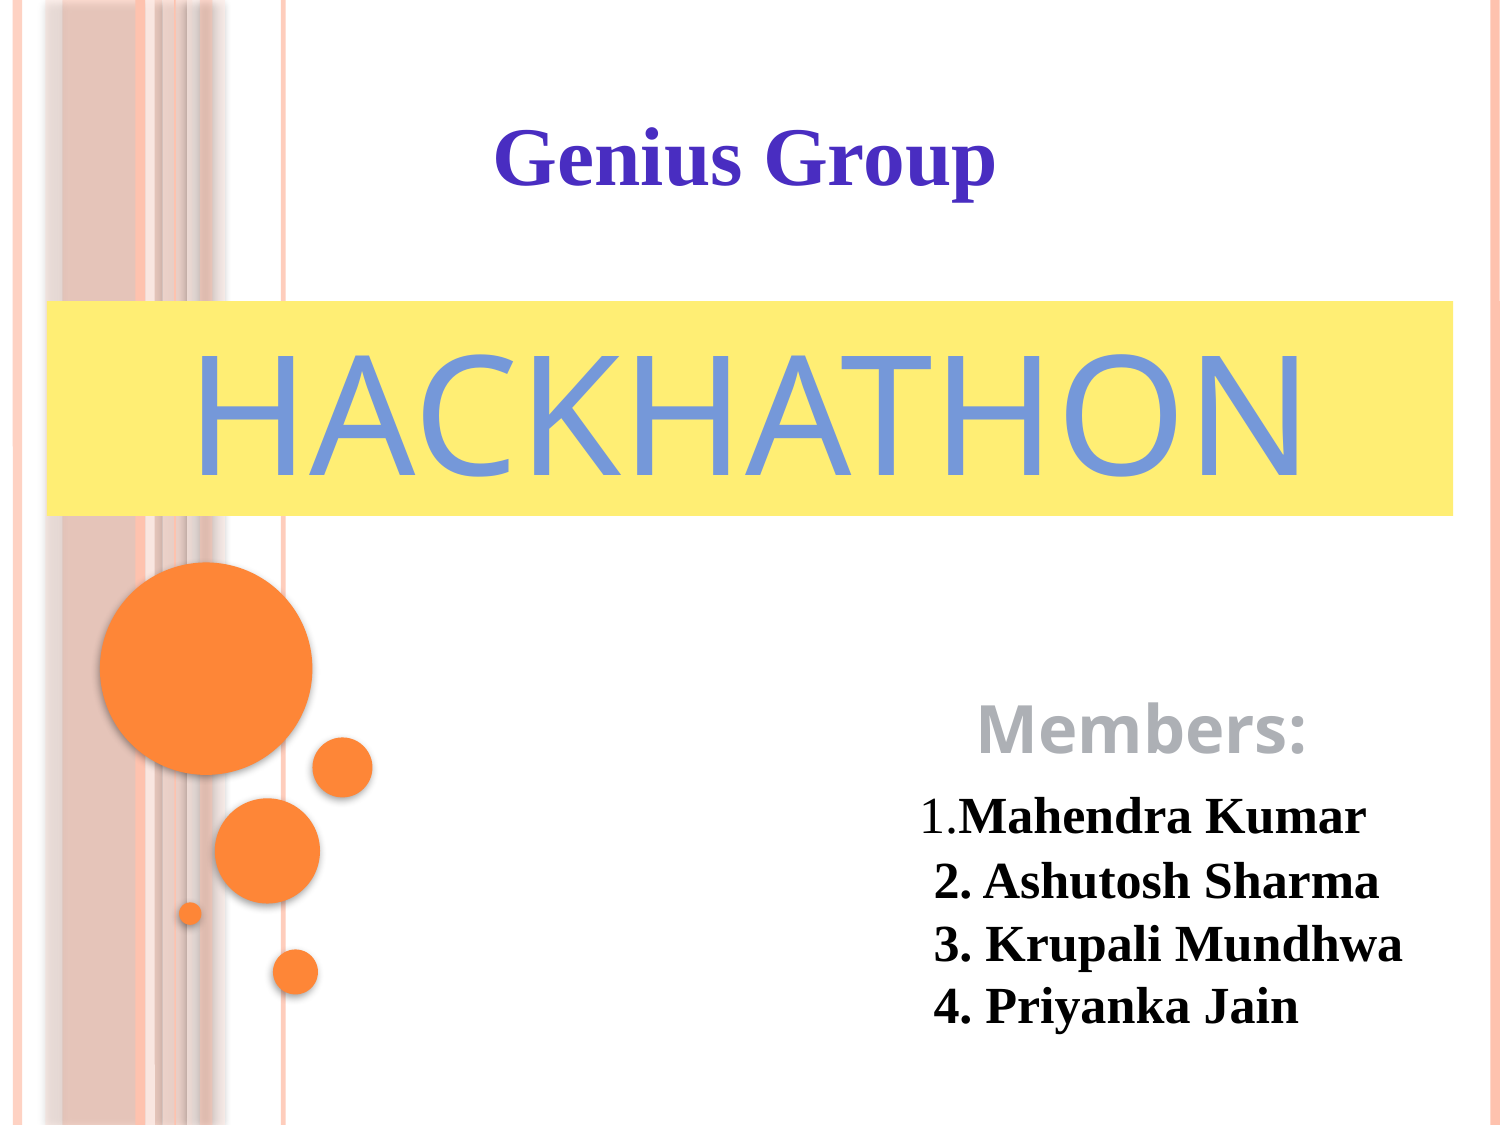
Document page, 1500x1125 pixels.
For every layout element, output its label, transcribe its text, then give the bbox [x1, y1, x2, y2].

text_box Members: 1.Mahendra Kumar 2. Ashutosh Sharma 3. Krupali Mundhwa 4. Priyanka Jain [632, 679, 1430, 1042]
text_box Genius Group [140, 94, 1371, 210]
text_box HACKHATHON [46, 301, 1454, 516]
